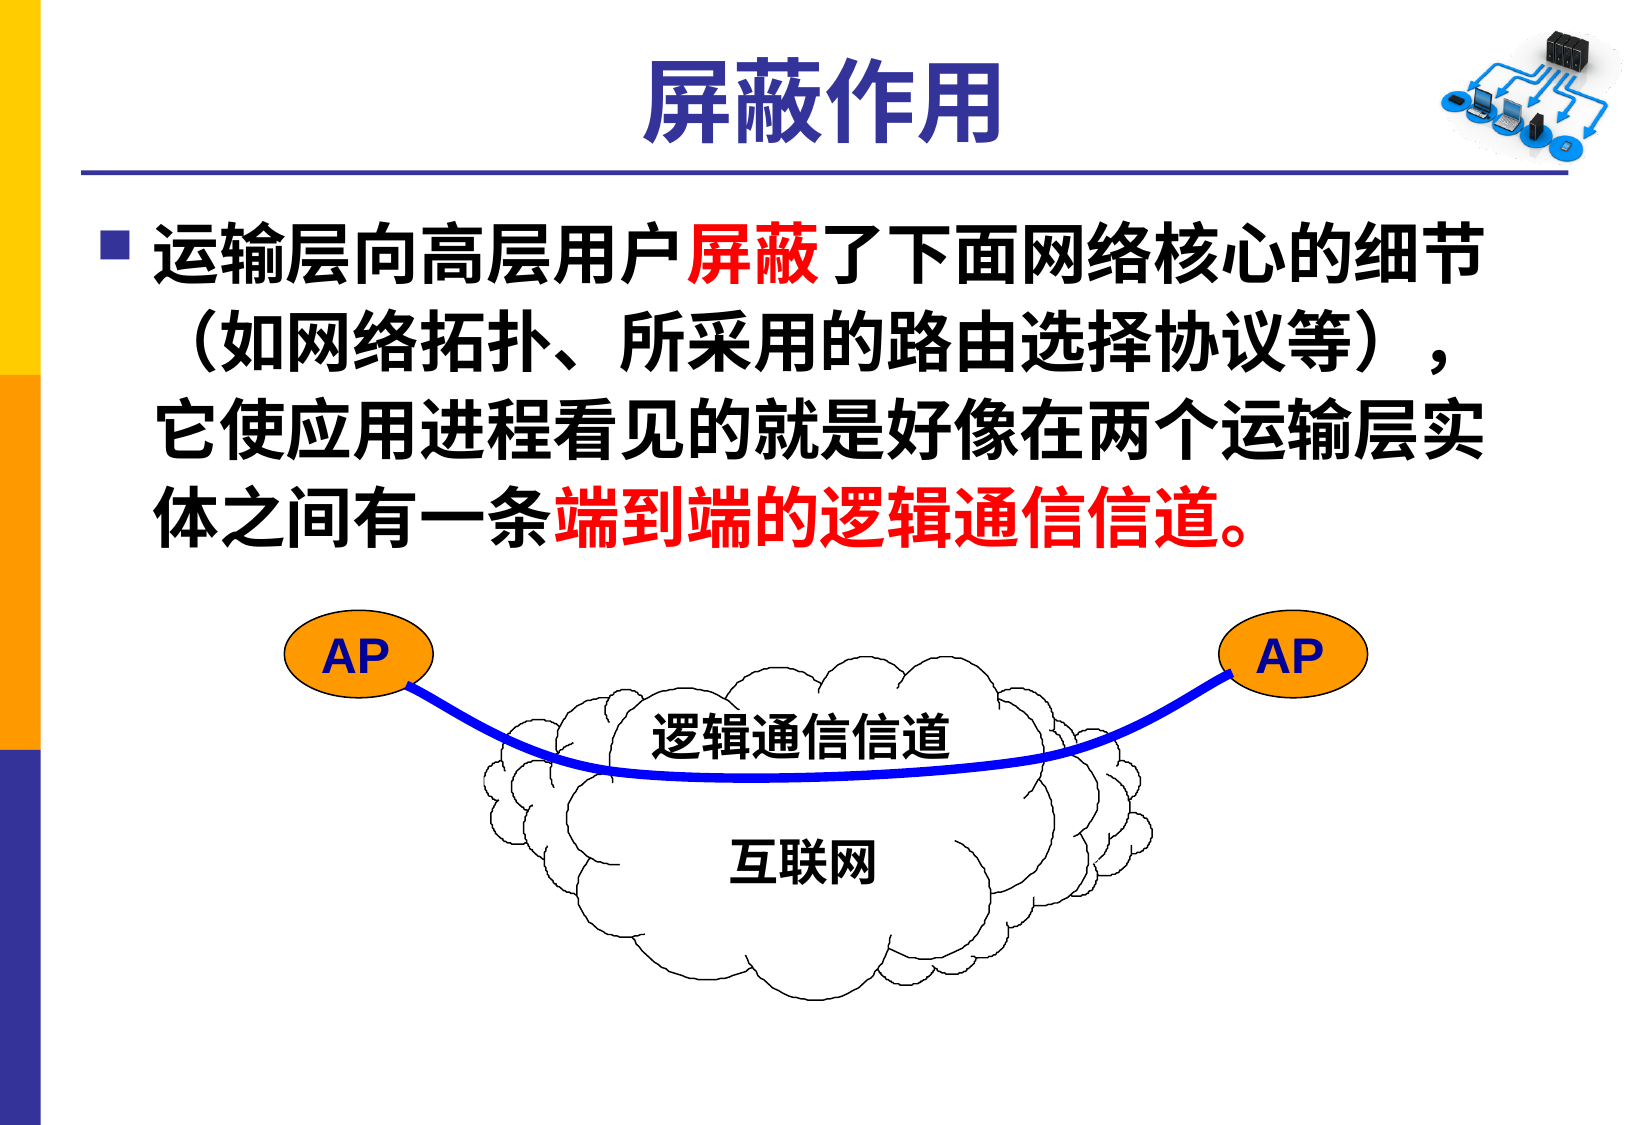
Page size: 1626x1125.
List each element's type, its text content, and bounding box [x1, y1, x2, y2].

list 运输层向高层用户屏蔽了下面网络核心的细节（如网络拓扑、所采用的路由选择协议等），它使应用进程看见的就是好像在两个运输层实体之间有一条端到端的逻辑通信信道。 [81, 196, 1569, 1006]
title 屏蔽作用 [81, 30, 1569, 161]
picture [1438, 30, 1624, 165]
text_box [284, 610, 1368, 1012]
